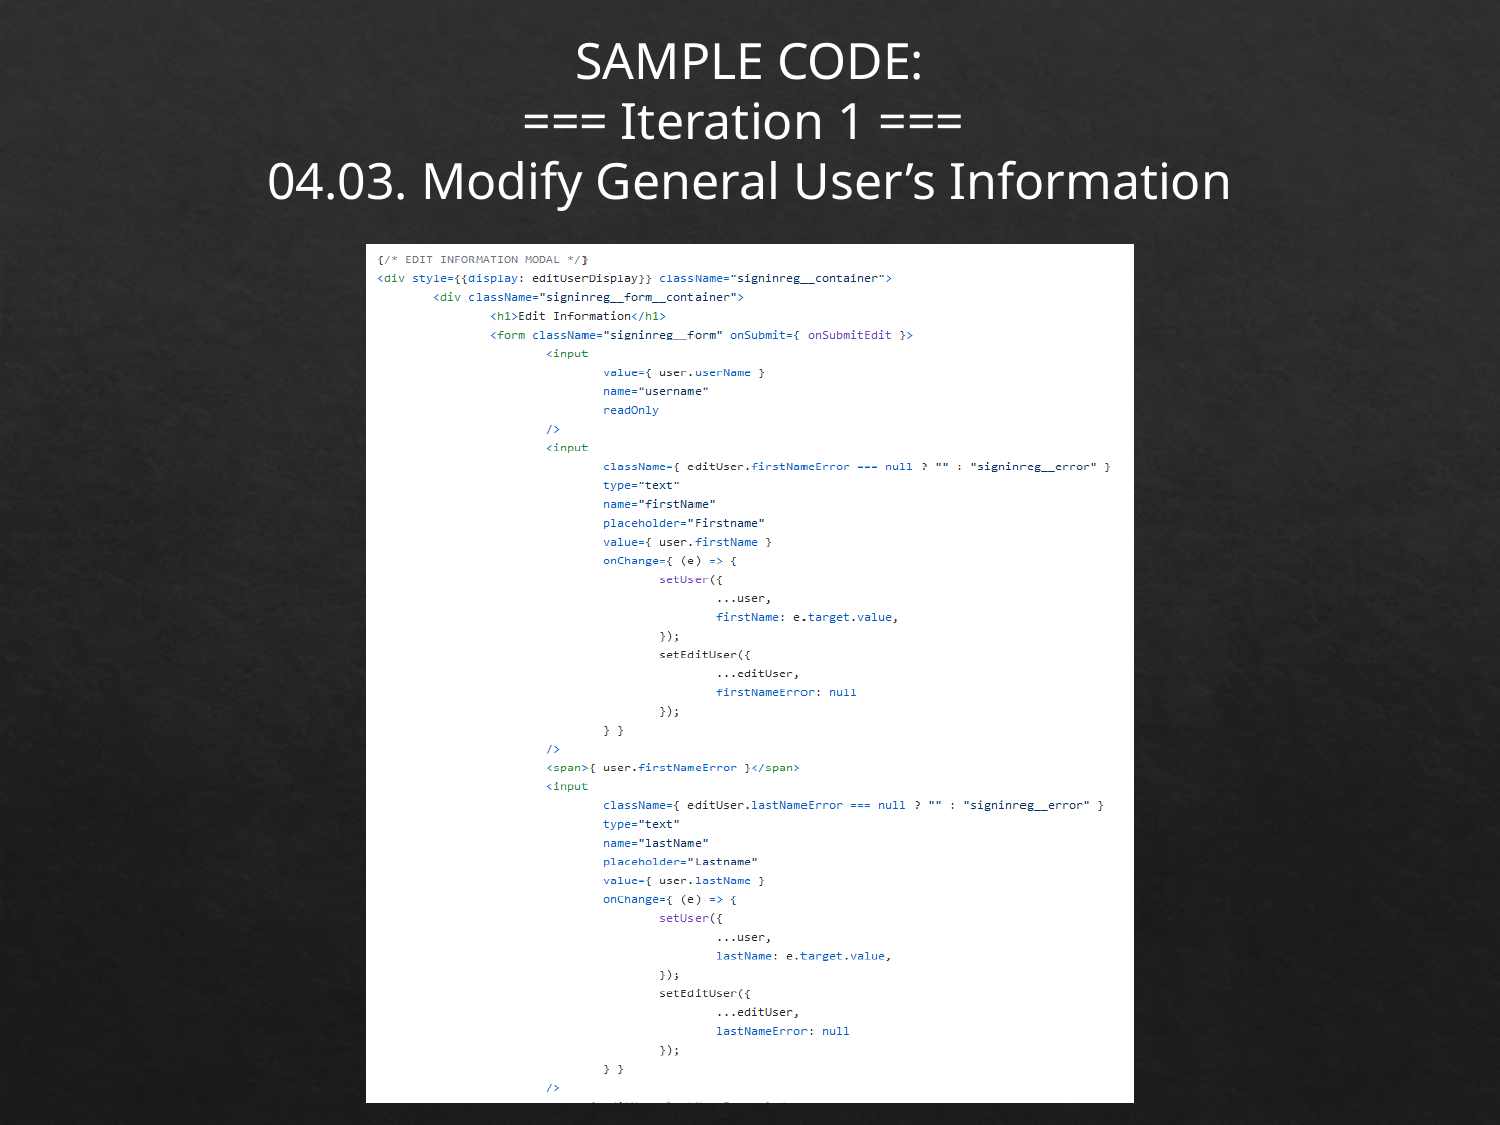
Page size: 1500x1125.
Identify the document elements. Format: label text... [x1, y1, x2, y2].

text_box SAMPLE CODE: === Iteration 1 === 04.03. Modify General User’s Information [125, 22, 1374, 217]
picture [366, 244, 1134, 1104]
